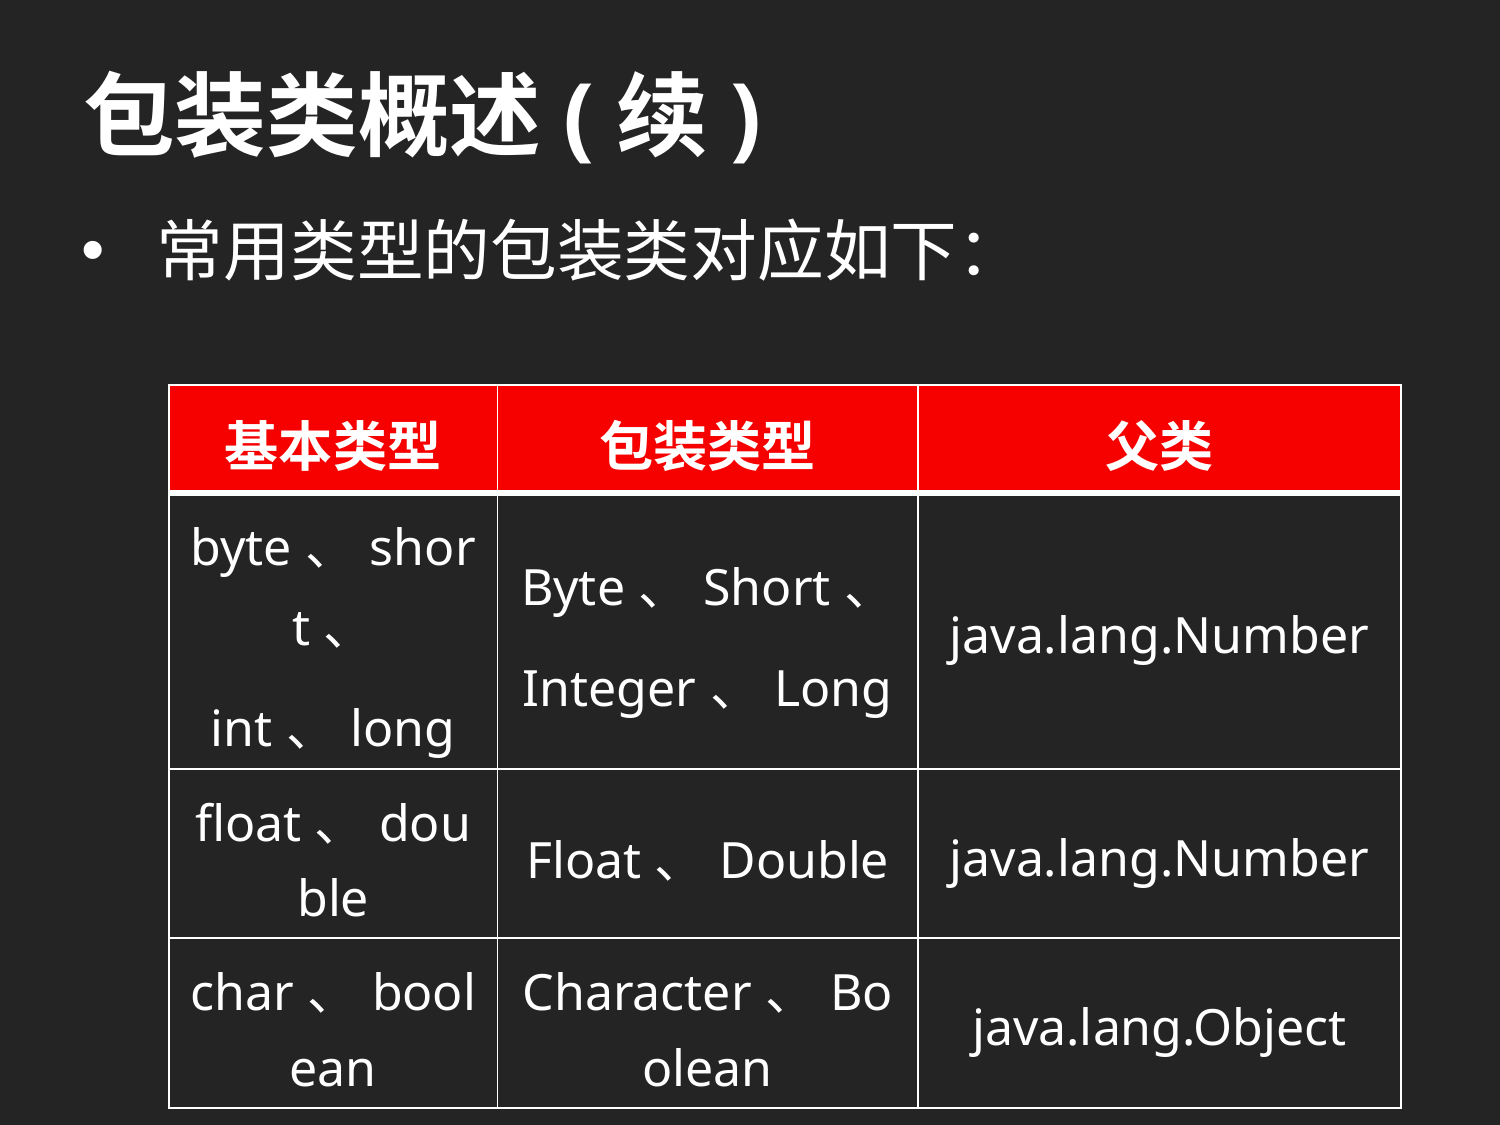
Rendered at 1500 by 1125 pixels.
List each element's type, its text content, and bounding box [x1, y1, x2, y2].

table_cell float、double [170, 770, 497, 937]
table_cell Float、Double [498, 770, 917, 937]
table_cell Character、Boolean [498, 939, 917, 1107]
title 包装类概述(续) [68, 35, 1432, 192]
table_cell java.lang.Number [919, 496, 1400, 768]
table_cell byte、short、 int、long [170, 496, 497, 768]
table_cell char、boolean [170, 939, 497, 1107]
table_header 父类 [919, 386, 1400, 490]
table_cell java.lang.Object [919, 939, 1400, 1107]
table_header 基本类型 [170, 386, 497, 490]
table_cell Byte、Short、 Integer、Long [498, 496, 917, 768]
list 常用类型的包装类对应如下： [66, 210, 1433, 1044]
table_header 包装类型 [498, 386, 917, 490]
table_cell java.lang.Number [919, 770, 1400, 937]
